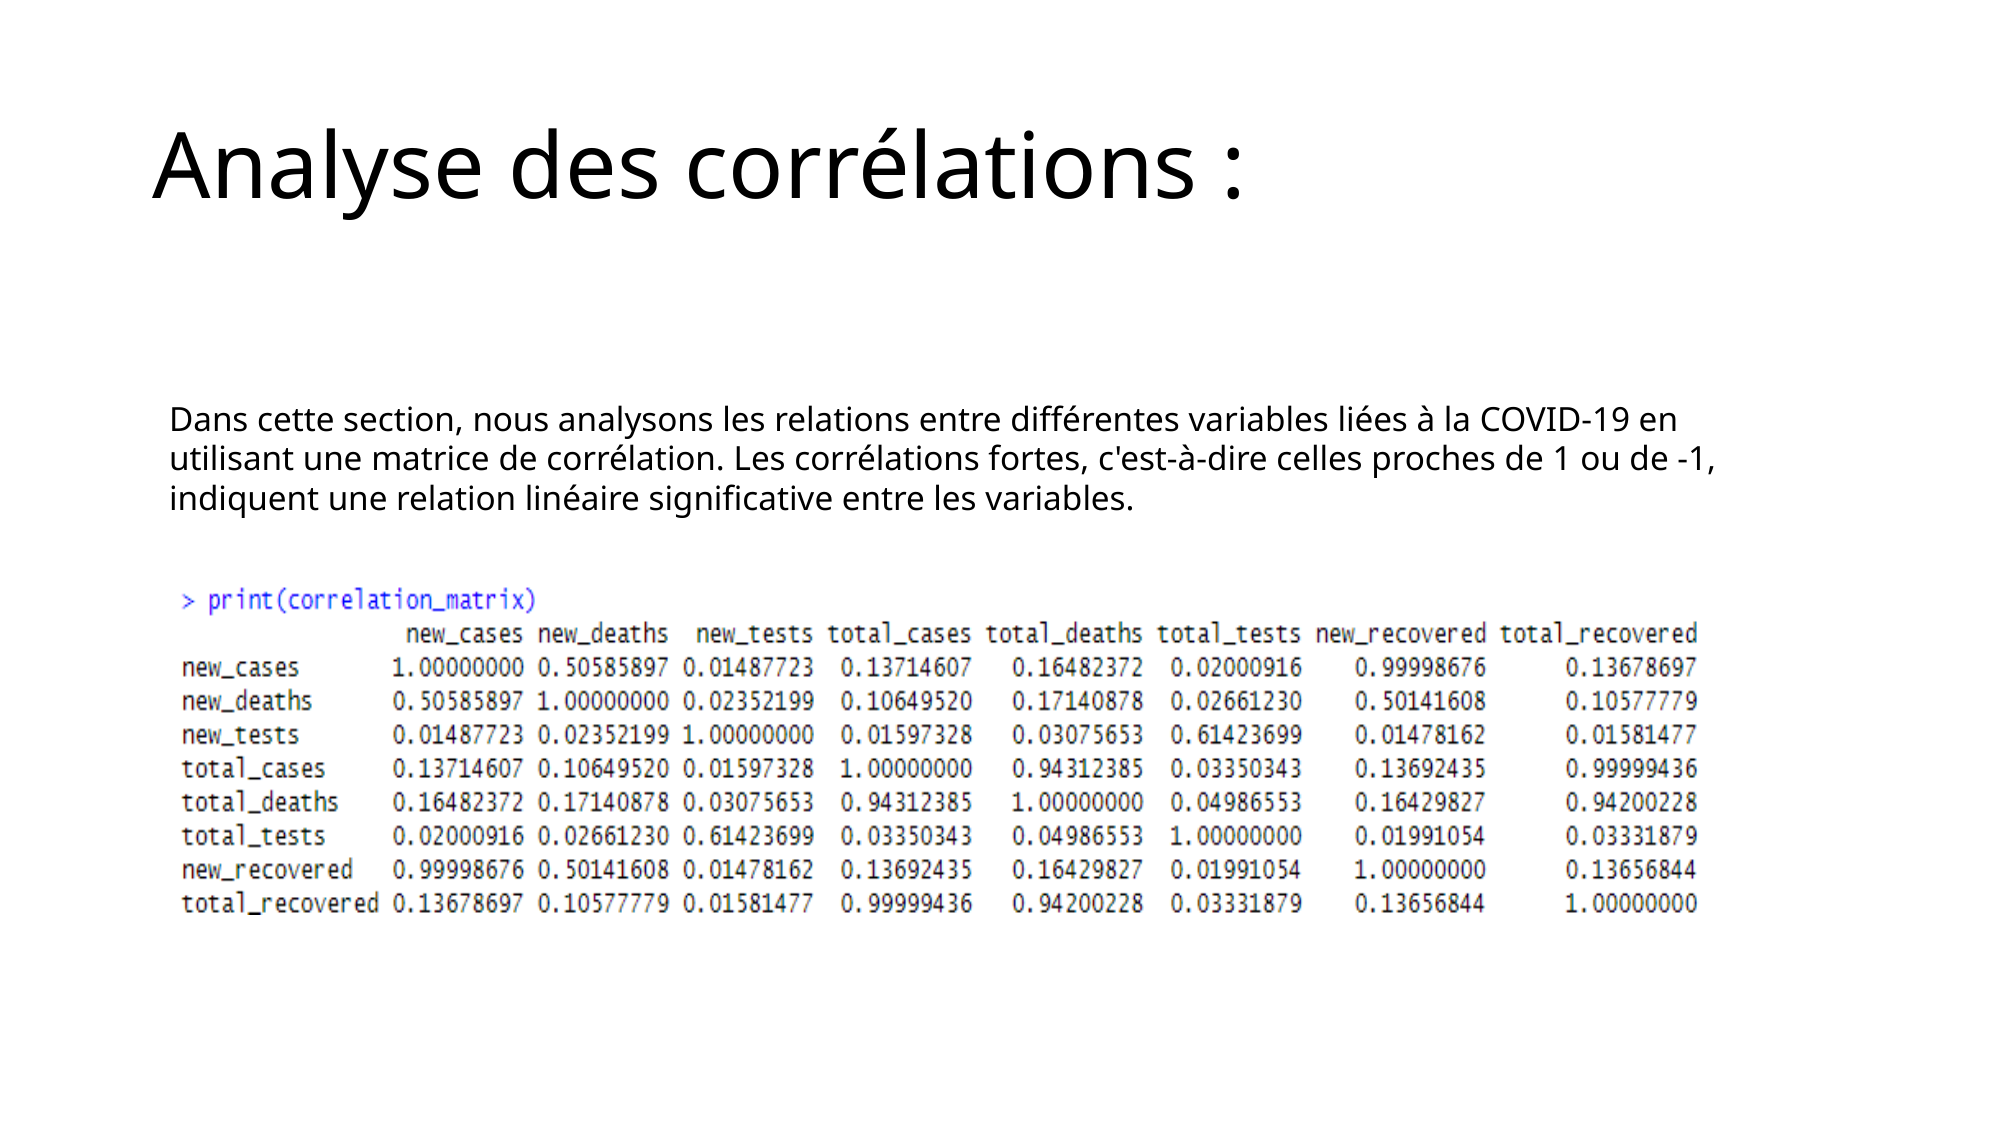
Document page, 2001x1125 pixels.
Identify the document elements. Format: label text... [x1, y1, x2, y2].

title Analyse des corrélations : [137, 59, 1863, 278]
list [174, 581, 1751, 916]
text_box Dans cette section, nous analysons les relations entre différentes variables liées à la COVID-19 en utilisant une matrice de corrélation. Les corrélations fortes, c'est-à-dire celles proches de 1 ou de -1, indiquent une relation linéaire significative entre les variables. [154, 390, 1771, 555]
